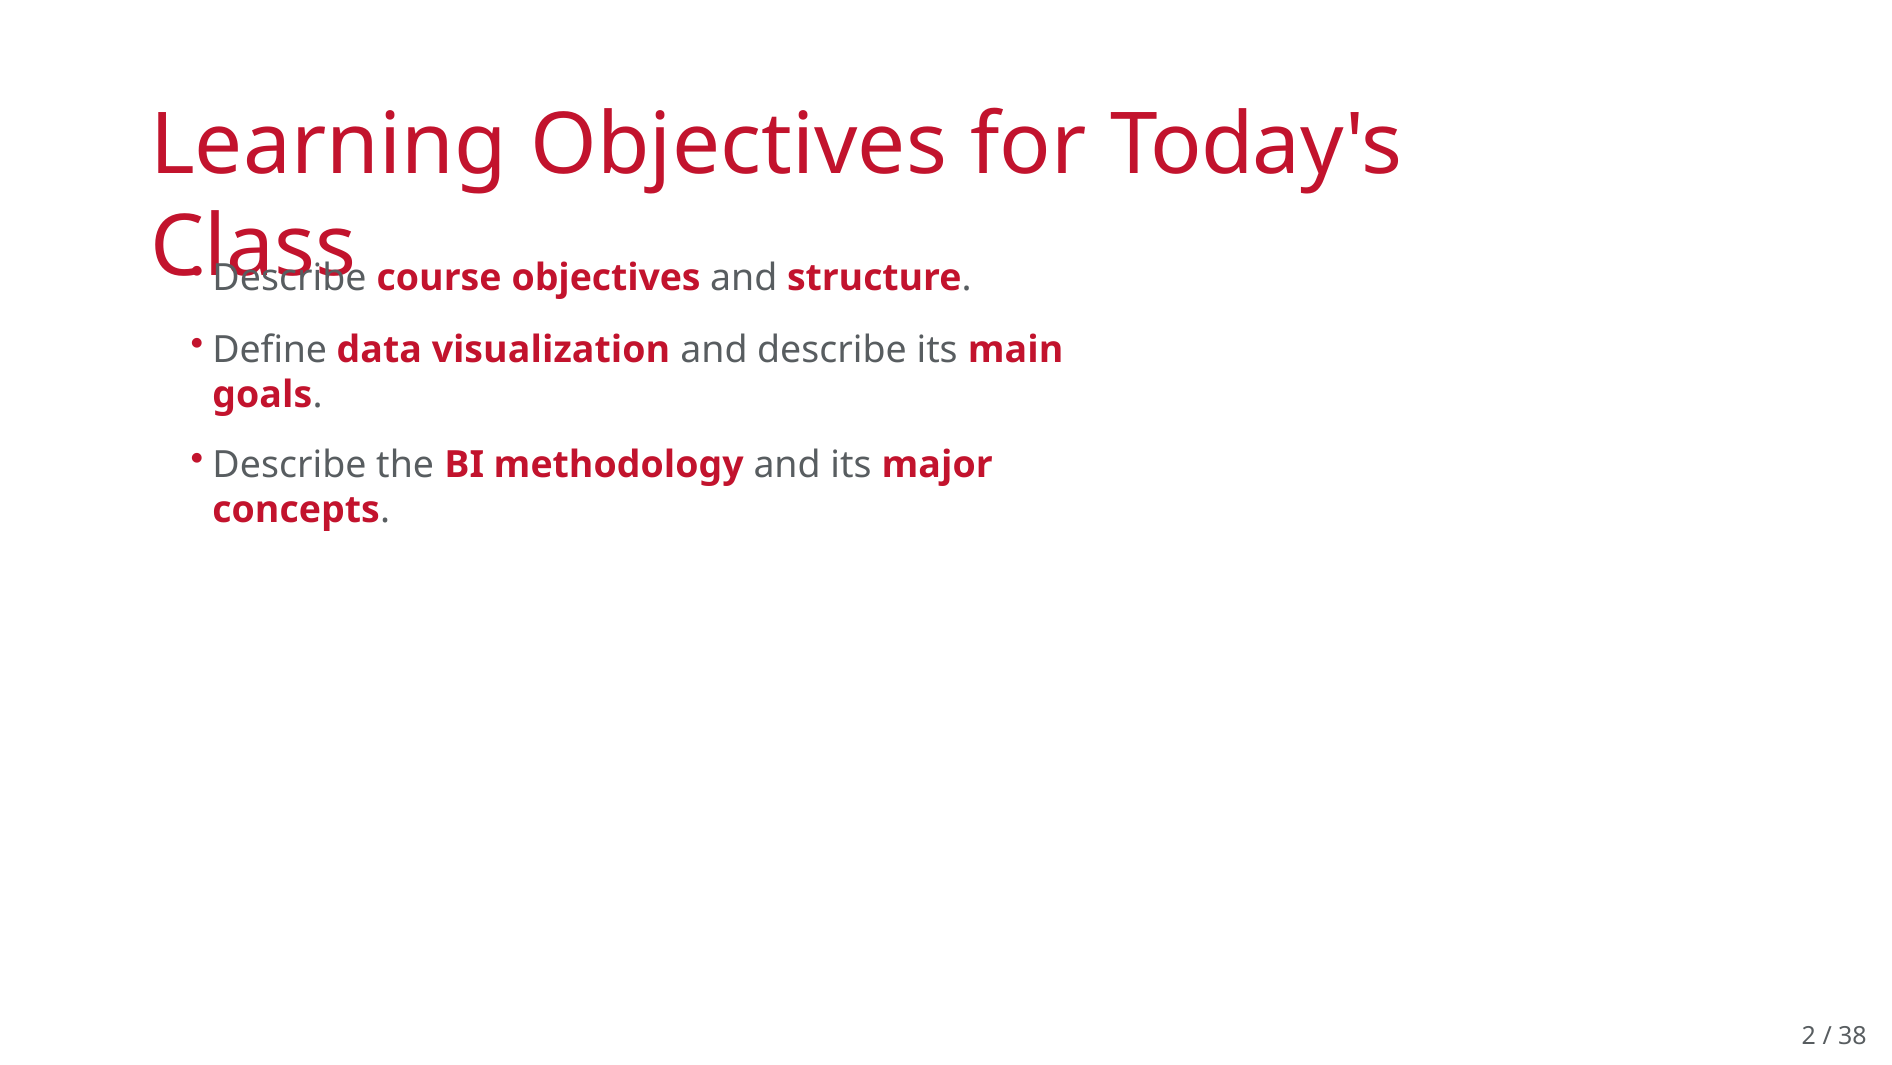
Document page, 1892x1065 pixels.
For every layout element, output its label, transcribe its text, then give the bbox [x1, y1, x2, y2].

slide_number 2 / 38 [1781, 1019, 1869, 1065]
text_box Describe course objectives and structure. Define data visualization and describe its main goals. Describe the BI methodology and its major concepts. [188, 251, 1105, 531]
title Learning Objectives for Today's Class [147, 85, 1418, 294]
